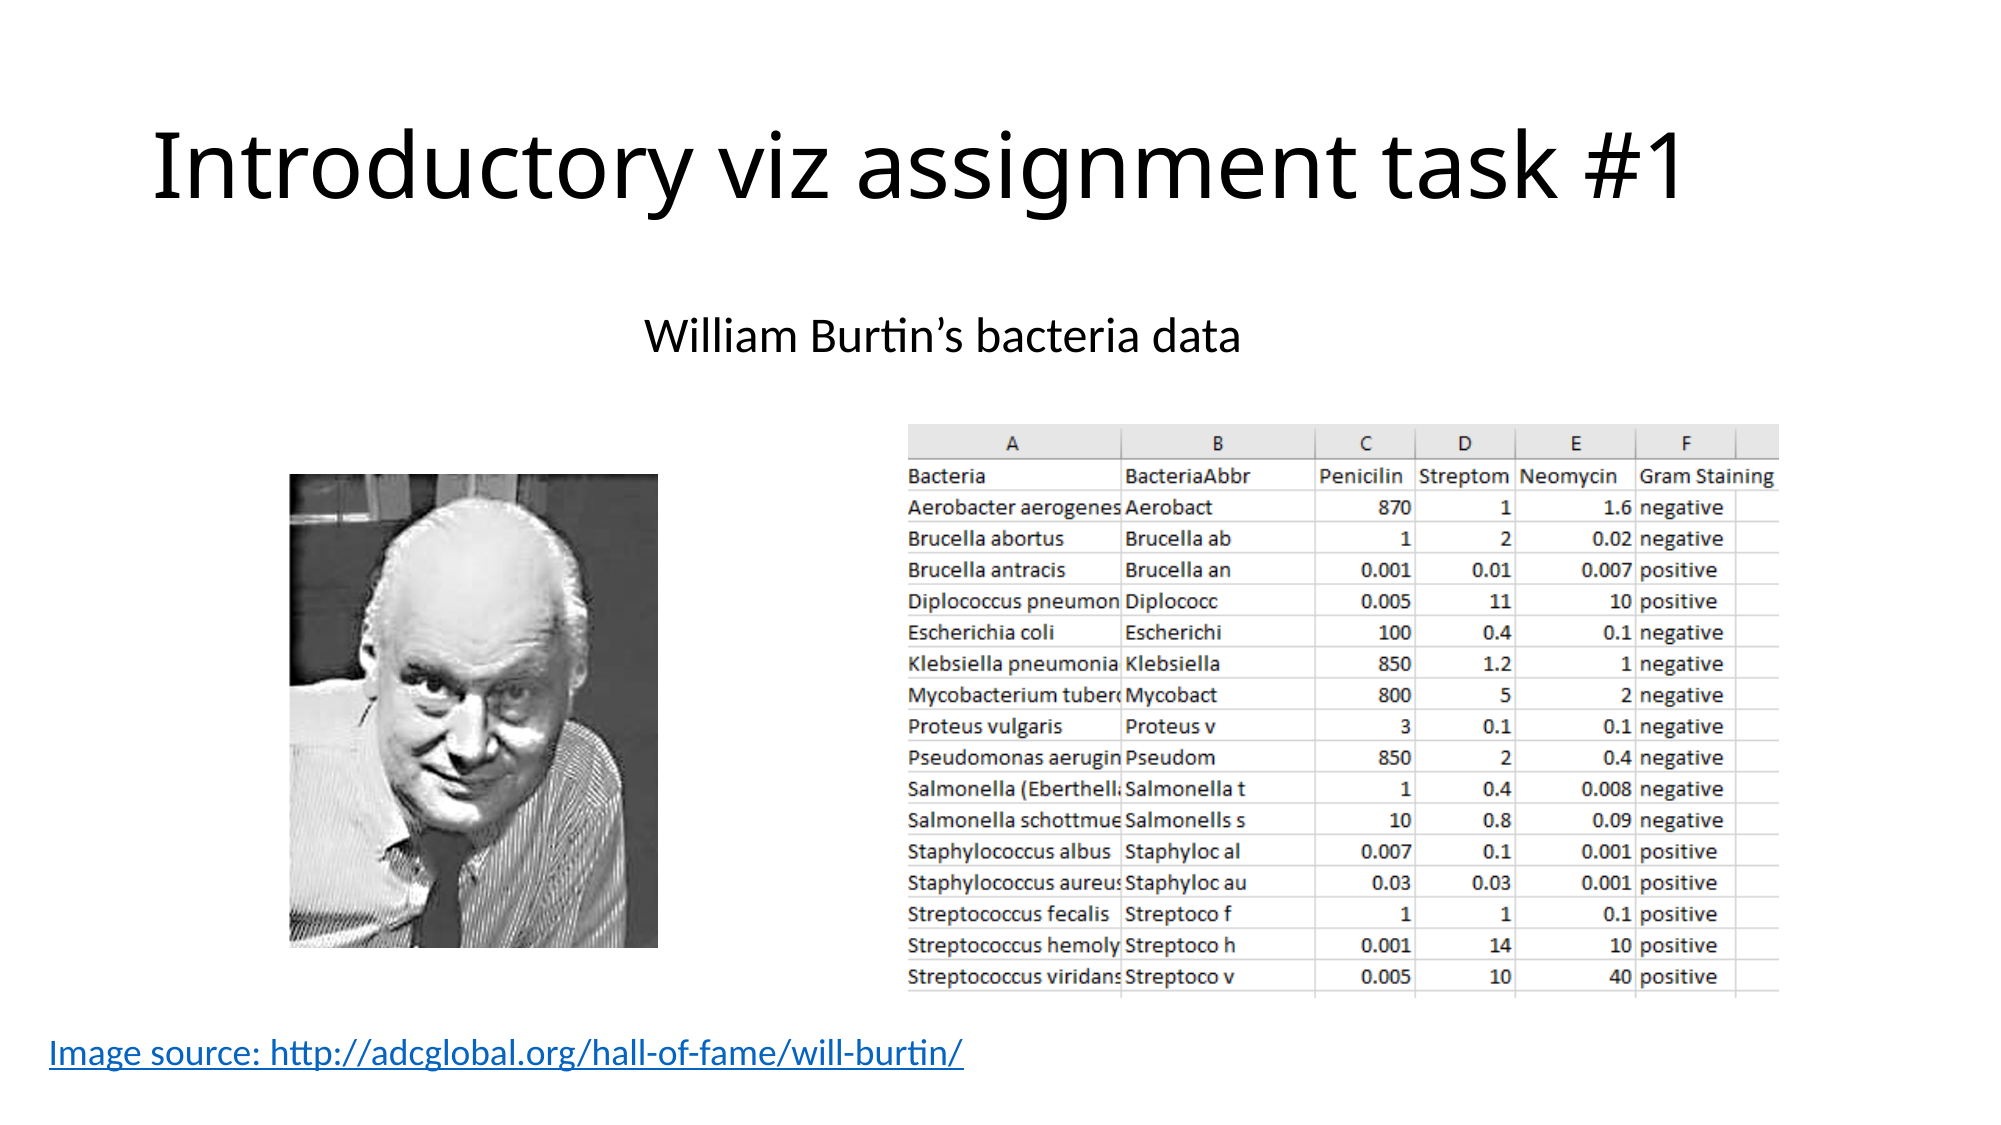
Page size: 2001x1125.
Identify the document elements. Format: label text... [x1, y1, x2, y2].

title Introductory viz assignment task #1 [137, 59, 1863, 278]
picture [908, 424, 1779, 998]
text_box Image source: http://adcglobal.org/hall-of-fame/will-burtin/ [33, 1020, 979, 1081]
text_box William Burtin’s bacteria data [629, 295, 1295, 370]
picture [289, 474, 658, 948]
